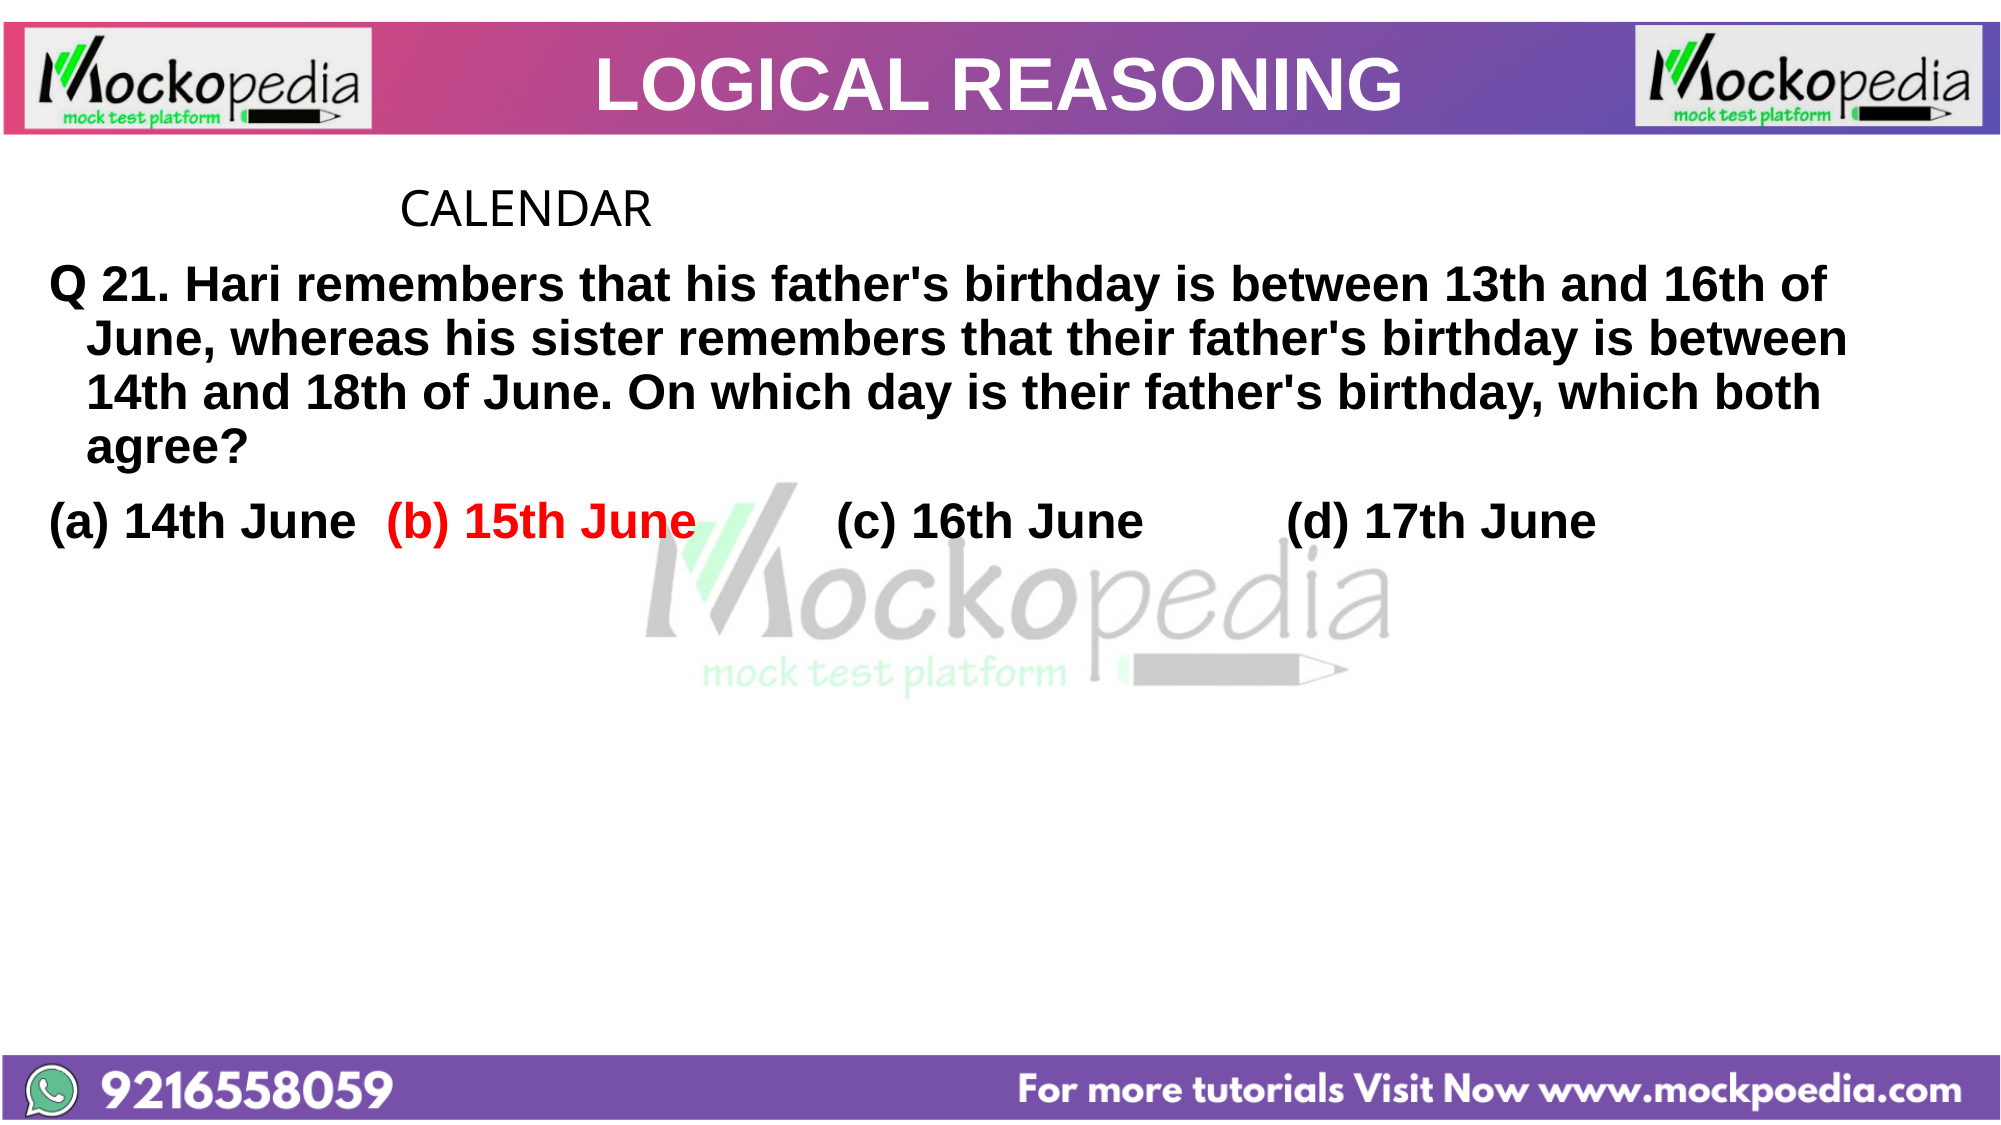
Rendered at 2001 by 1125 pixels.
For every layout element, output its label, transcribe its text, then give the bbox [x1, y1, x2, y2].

picture [0, 0, 2001, 1125]
list CALENDAR Q 21. Hari remembers that his father's birthday is between 13th and 16th of June, whereas his sister remembers that their father's birthday is between 14th and 18th of June. On which day is their father's birthday, which both agree? (a) 14th June (b) 15th June (c) 16th June (d) 17th June [33, 175, 1959, 1053]
title LOGICAL REASONING [41, 31, 1959, 142]
